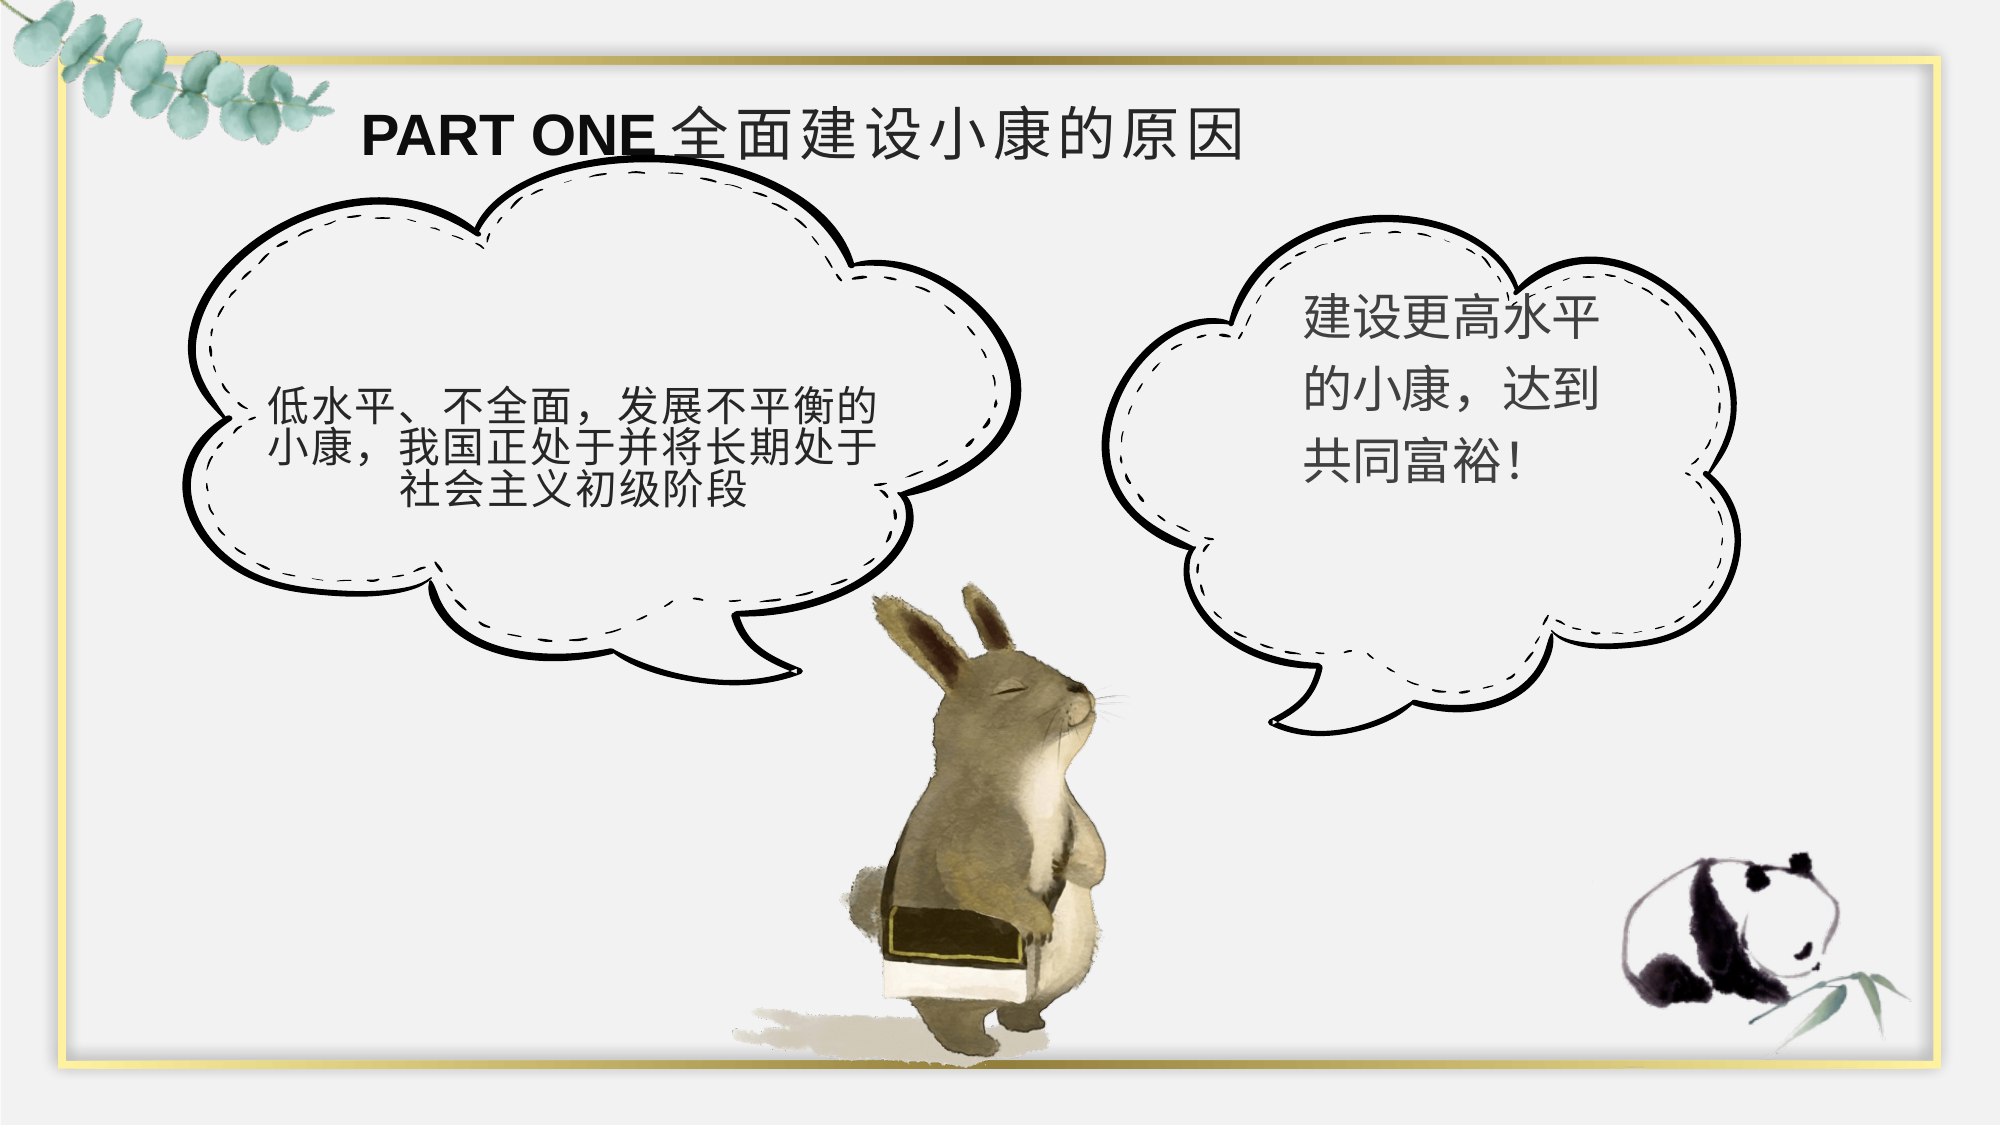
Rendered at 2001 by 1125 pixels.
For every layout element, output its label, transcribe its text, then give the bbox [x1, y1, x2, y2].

text_box [0, 0, 2000, 1125]
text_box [1099, 212, 1755, 743]
text_box [57, 199, 717, 1070]
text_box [238, 260, 913, 522]
text_box [323, 55, 1942, 1070]
picture [1591, 761, 1923, 1069]
text_box PART ONE全面建设小康的原因 [349, 91, 1325, 173]
picture [717, 554, 1163, 1095]
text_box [164, 152, 1025, 693]
picture [0, 0, 349, 233]
